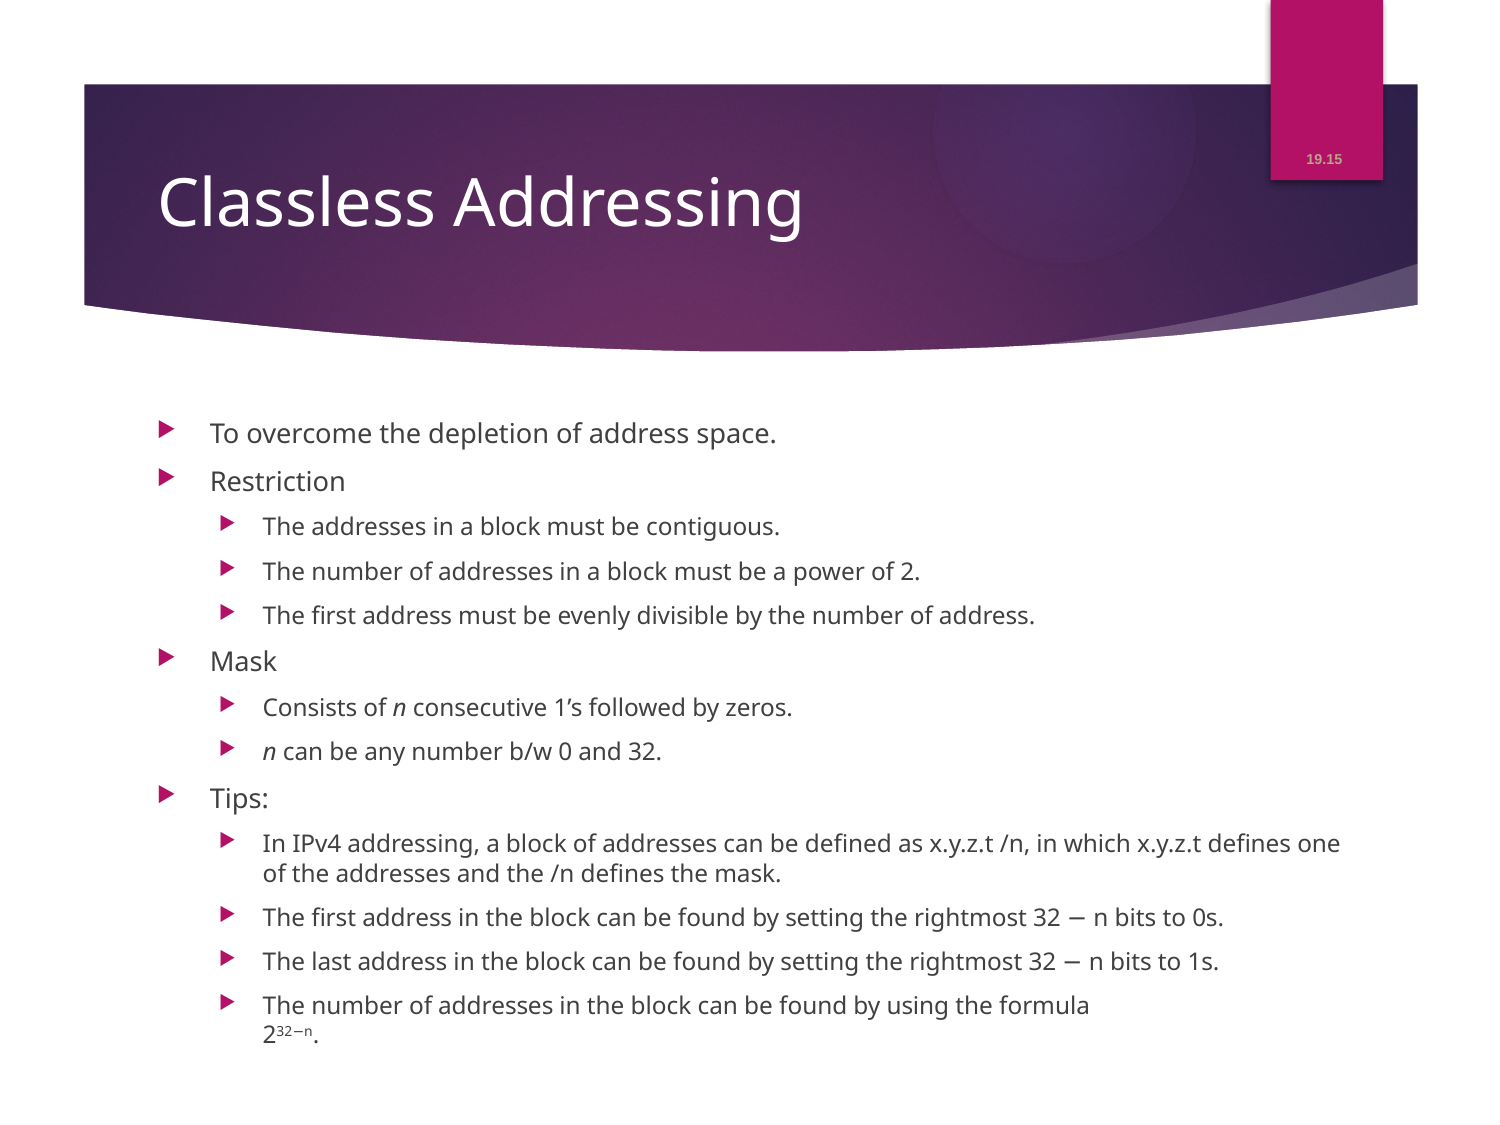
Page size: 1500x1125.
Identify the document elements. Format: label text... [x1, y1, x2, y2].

slide_number 19.15 [1259, 48, 1390, 175]
title Classless Addressing [142, 152, 1183, 269]
list To overcome the depletion of address space. Restriction The addresses in a block must be contiguous. The number of addresses in a block must be a power of 2. The first address must be evenly divisible by the number of address. Mask Consists of n consecutive 1’s followed by zeros. n can be any number b/w 0 and 32. Tips: In IPv4 addressing, a block of addresses can be defined as x.y.z.t /n, in which x.y.z.t defines one of the addresses and the /n defines the mask. The first address in the block can be found by setting the rightmost 32 − n bits to 0s. The last address in the block can be found by setting the rightmost 32 − n bits to 1s. The number of addresses in the block can be found by using the formula 232−n. [141, 408, 1363, 1063]
